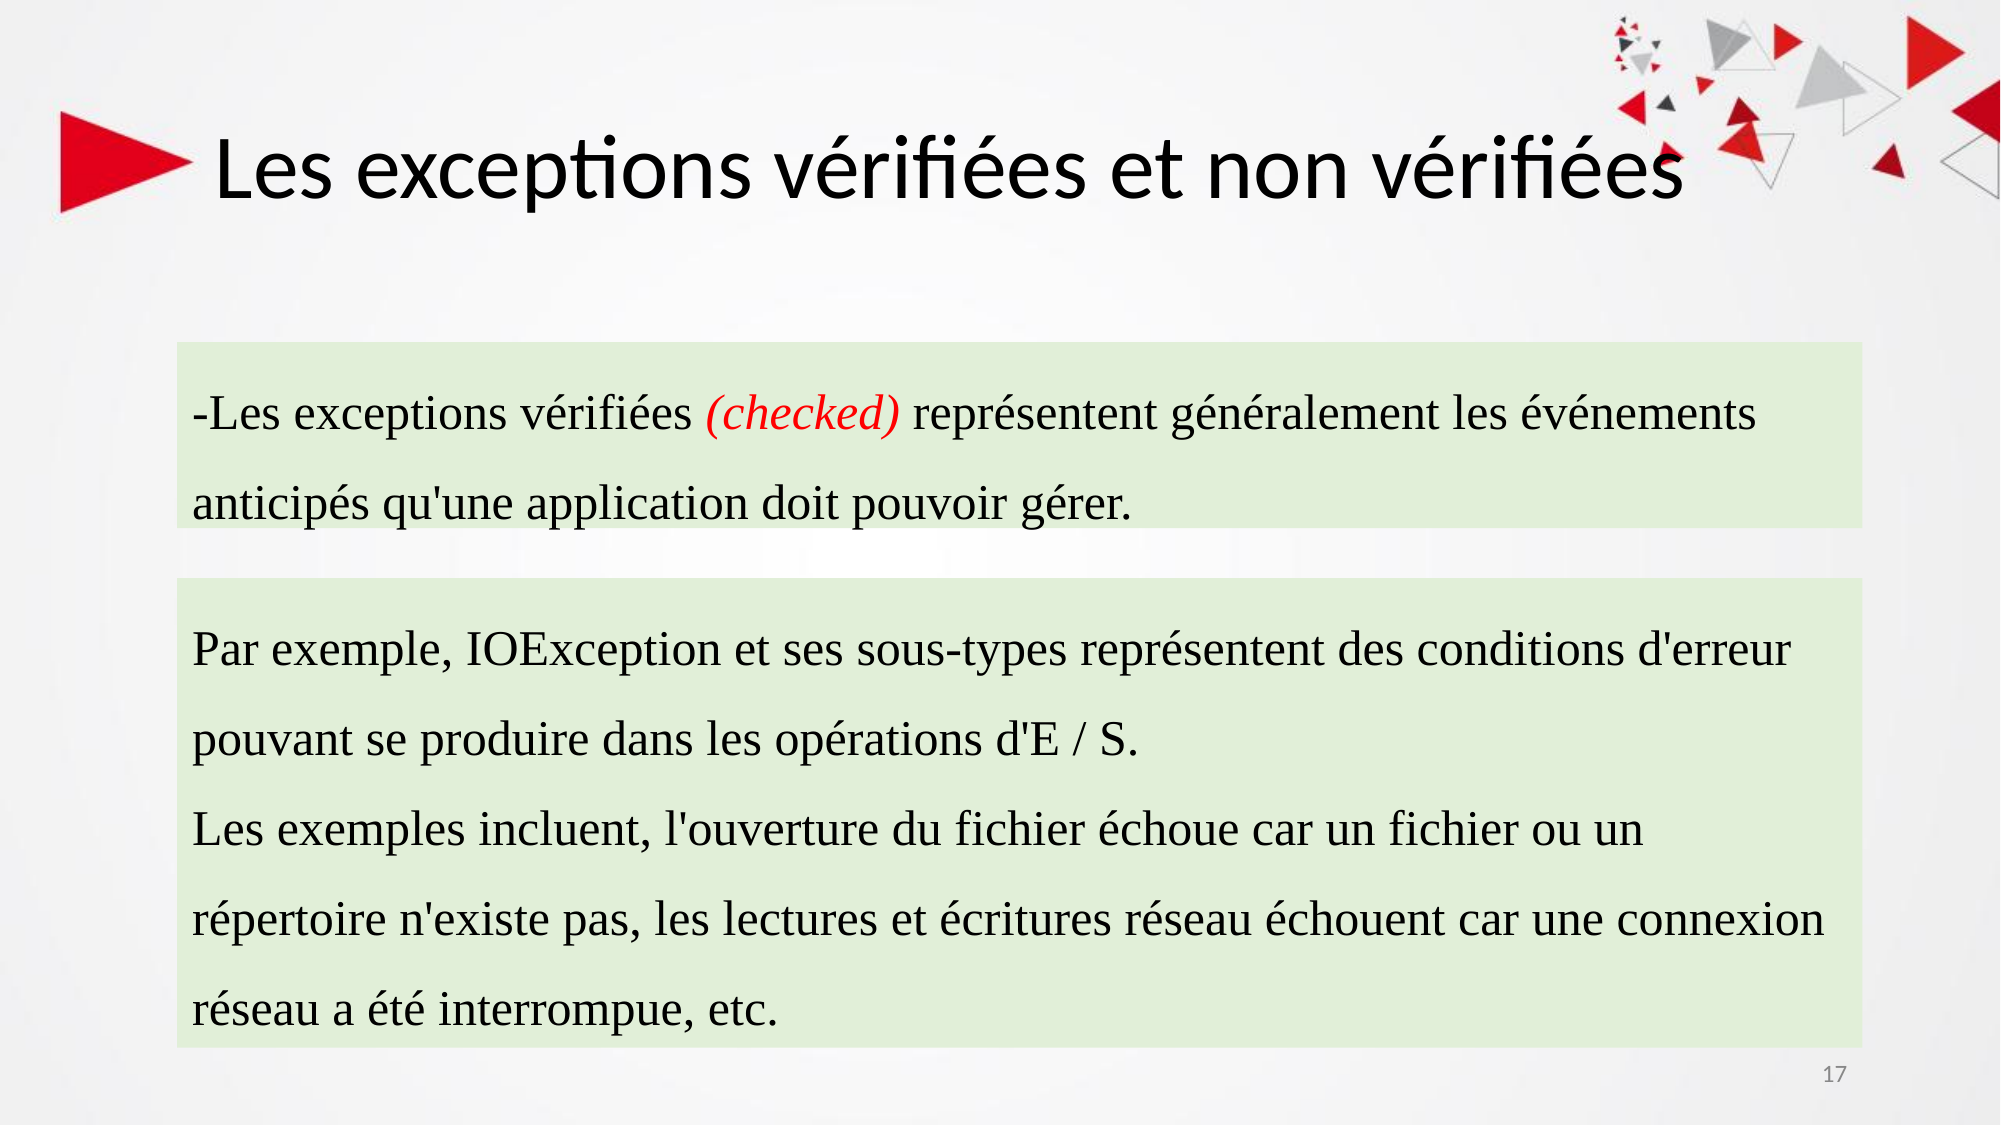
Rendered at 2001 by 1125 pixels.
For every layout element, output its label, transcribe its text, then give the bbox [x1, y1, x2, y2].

text_box Par exemple, IOException et ses sous-types représentent des conditions d'erreur pouvant se produire dans les opérations d'E / S. Les exemples incluent, l'ouverture du fichier échoue car un fichier ou un répertoire n'existe pas, les lectures et écritures réseau échouent car une connexion réseau a été interrompue, etc. [177, 578, 1863, 1048]
picture [0, 0, 2001, 1125]
text_box -Les exceptions vérifiées (checked) représentent généralement les événements anticipés qu'une application doit pouvoir gérer. [177, 342, 1863, 529]
slide_number 17 [1412, 1048, 1863, 1103]
title Les exceptions vérifiées et non vérifiées [137, 59, 1863, 278]
